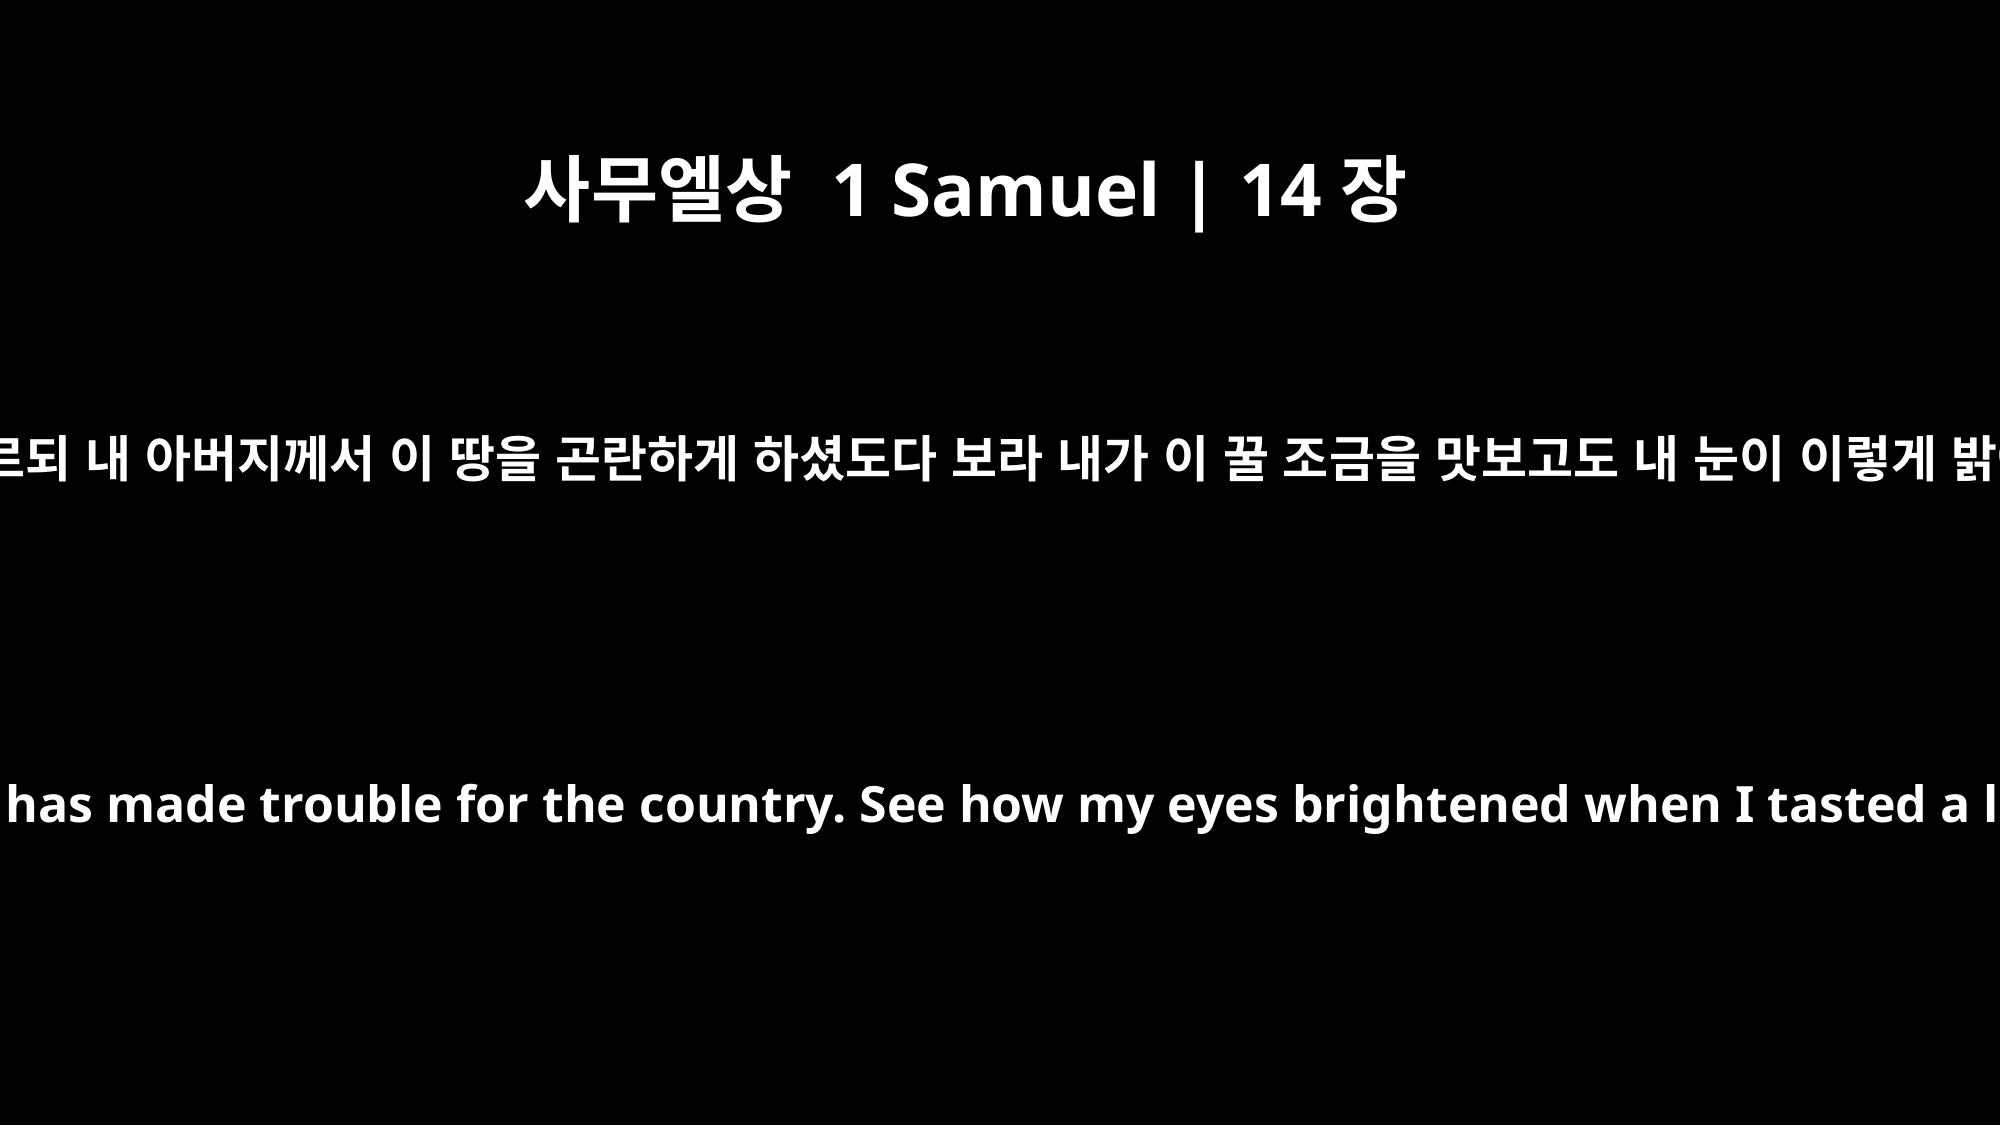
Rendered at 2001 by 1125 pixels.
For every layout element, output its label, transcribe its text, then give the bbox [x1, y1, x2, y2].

text_box 사무엘상 1 Samuel | 14장 [509, 136, 1423, 239]
text_box Jonathan said, "My father has made trouble for the country. See how my eyes brightened when I tasted a little of this honey. [0, 764, 2000, 840]
text_box 29 요나단이 이르되 내 아버지께서 이 땅을 곤란하게 하셨도다 보라 내가 이 꿀 조금을 맛보고도 내 눈이 이렇게 밝아졌거든 [0, 359, 2000, 495]
